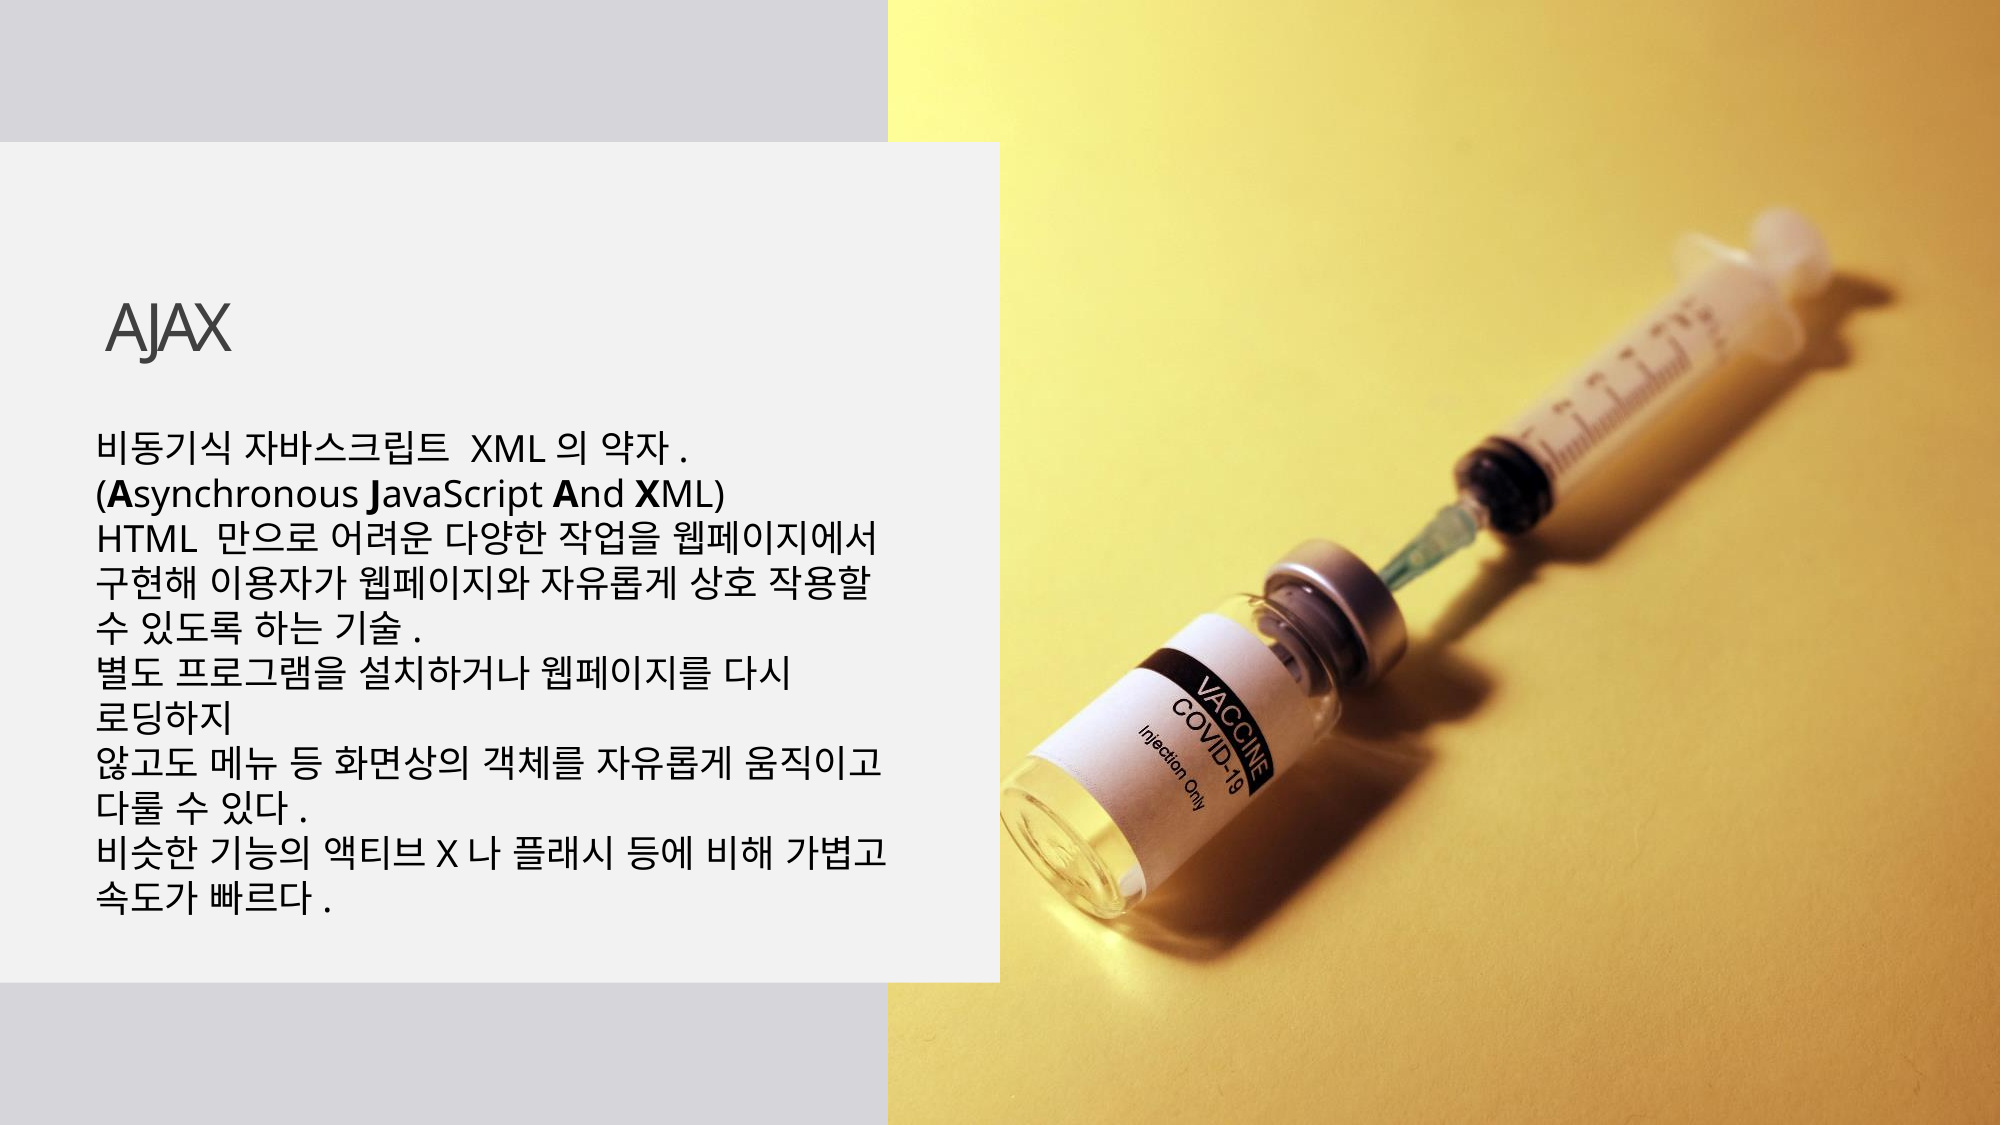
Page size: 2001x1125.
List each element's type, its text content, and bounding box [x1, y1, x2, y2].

text_box 비동기식 자바스크립트 XML의 약자. (Asynchronous JavaScript And XML) HTML 만으로 어려운 다양한 작업을 웹페이지에서 구현해 이용자가 웹페이지와 자유롭게 상호 작용할 수 있도록 하는 기술. 별도 프로그램을 설치하거나 웹페이지를 다시 로딩하지 않고도 메뉴 등 화면상의 객체를 자유롭게 움직이고 다룰 수 있다. 비슷한 기능의 액티브X나 플래시 등에 비해 가볍고 속도가 빠르다. [81, 417, 888, 928]
picture [888, 0, 2000, 1125]
text_box AJAX [91, 277, 248, 372]
text_box [0, 141, 888, 984]
